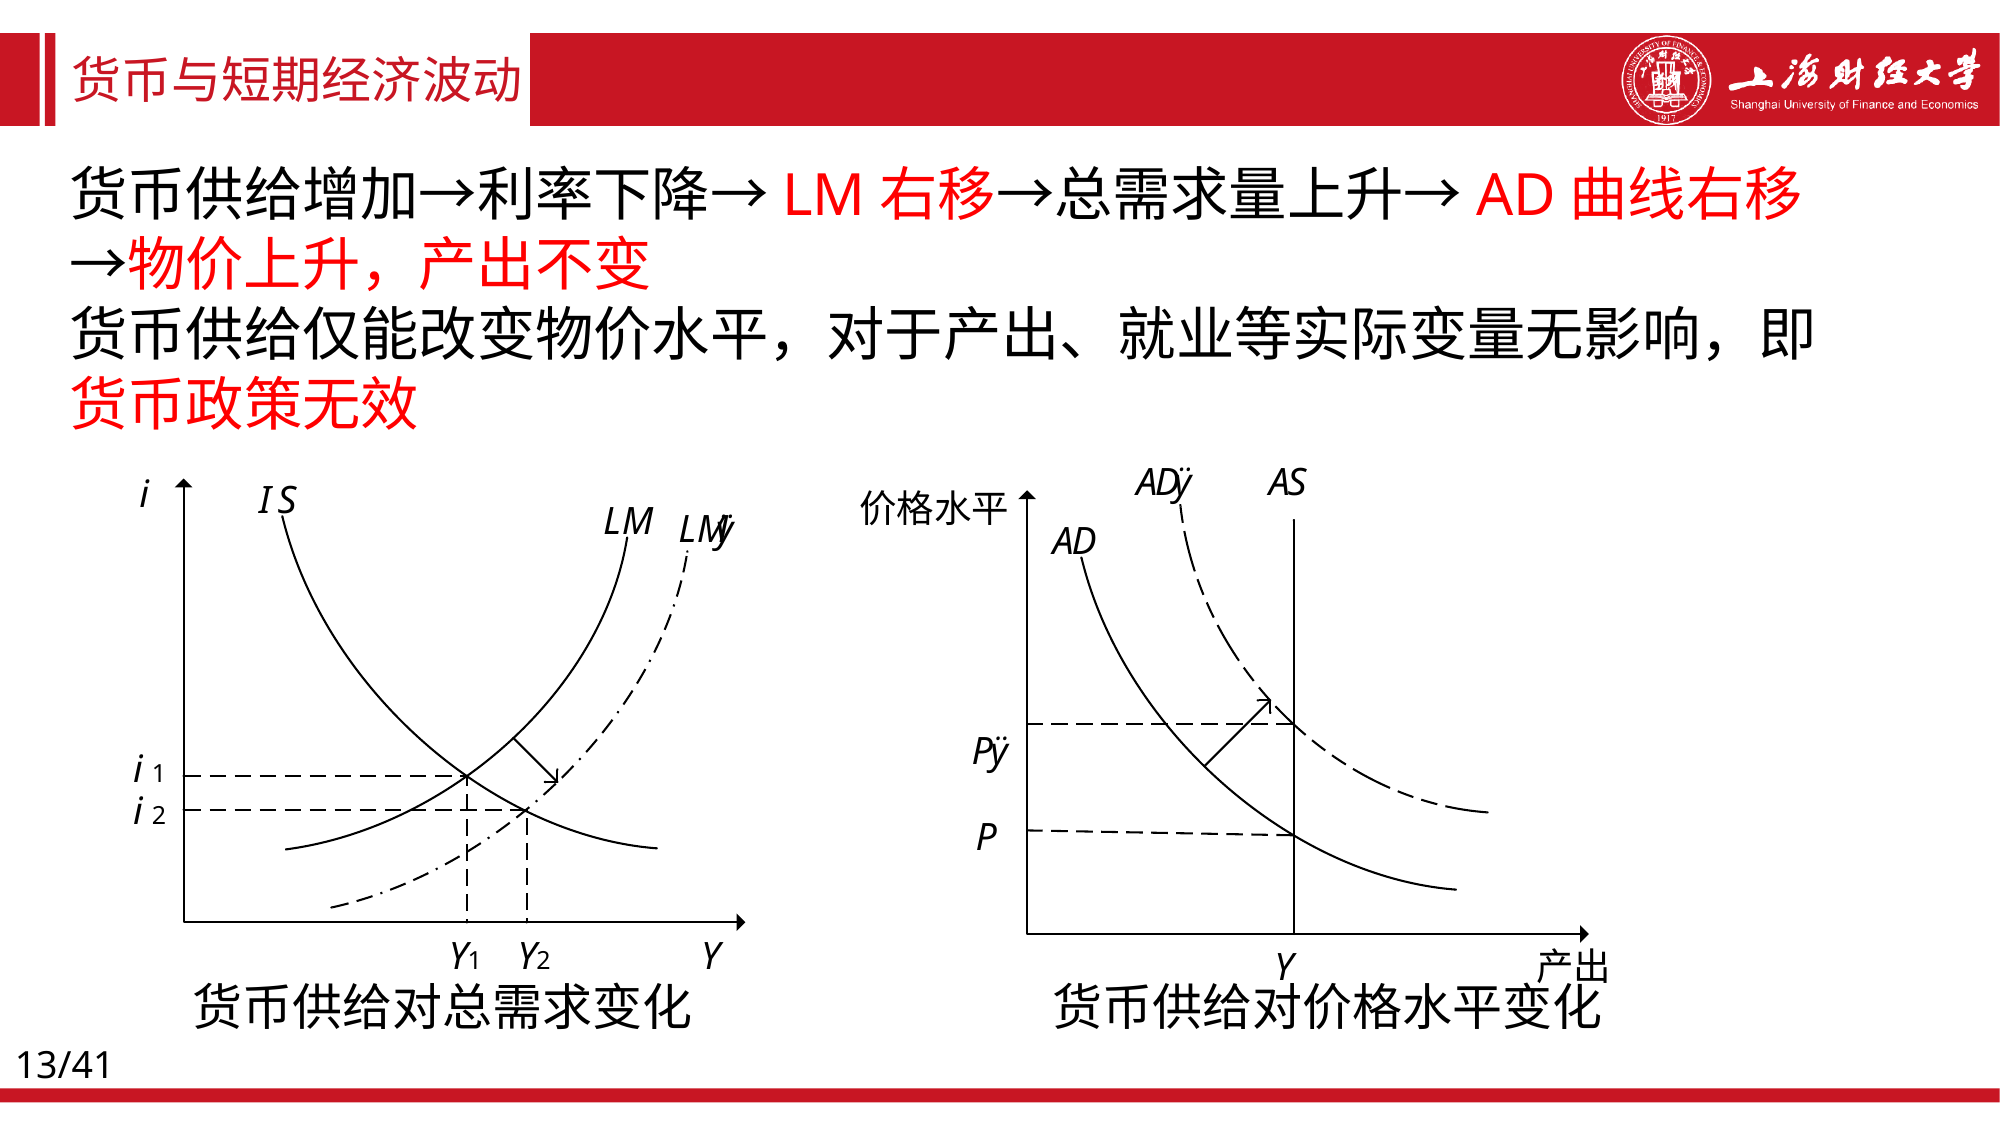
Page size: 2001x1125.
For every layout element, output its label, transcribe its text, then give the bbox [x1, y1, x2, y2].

picture [1595, 0, 2000, 172]
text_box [111, 462, 774, 1044]
text_box 货币与短期经济波动 [56, 41, 537, 116]
text_box 货币供给增加→利率下降→LM右移→总需求量上升→AD曲线右移→物价上升，产出不变 货币供给仅能改变物价水平，对于产出、就业等实际变量无影响，即货币政策无效 [54, 149, 1869, 445]
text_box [837, 450, 1632, 1044]
